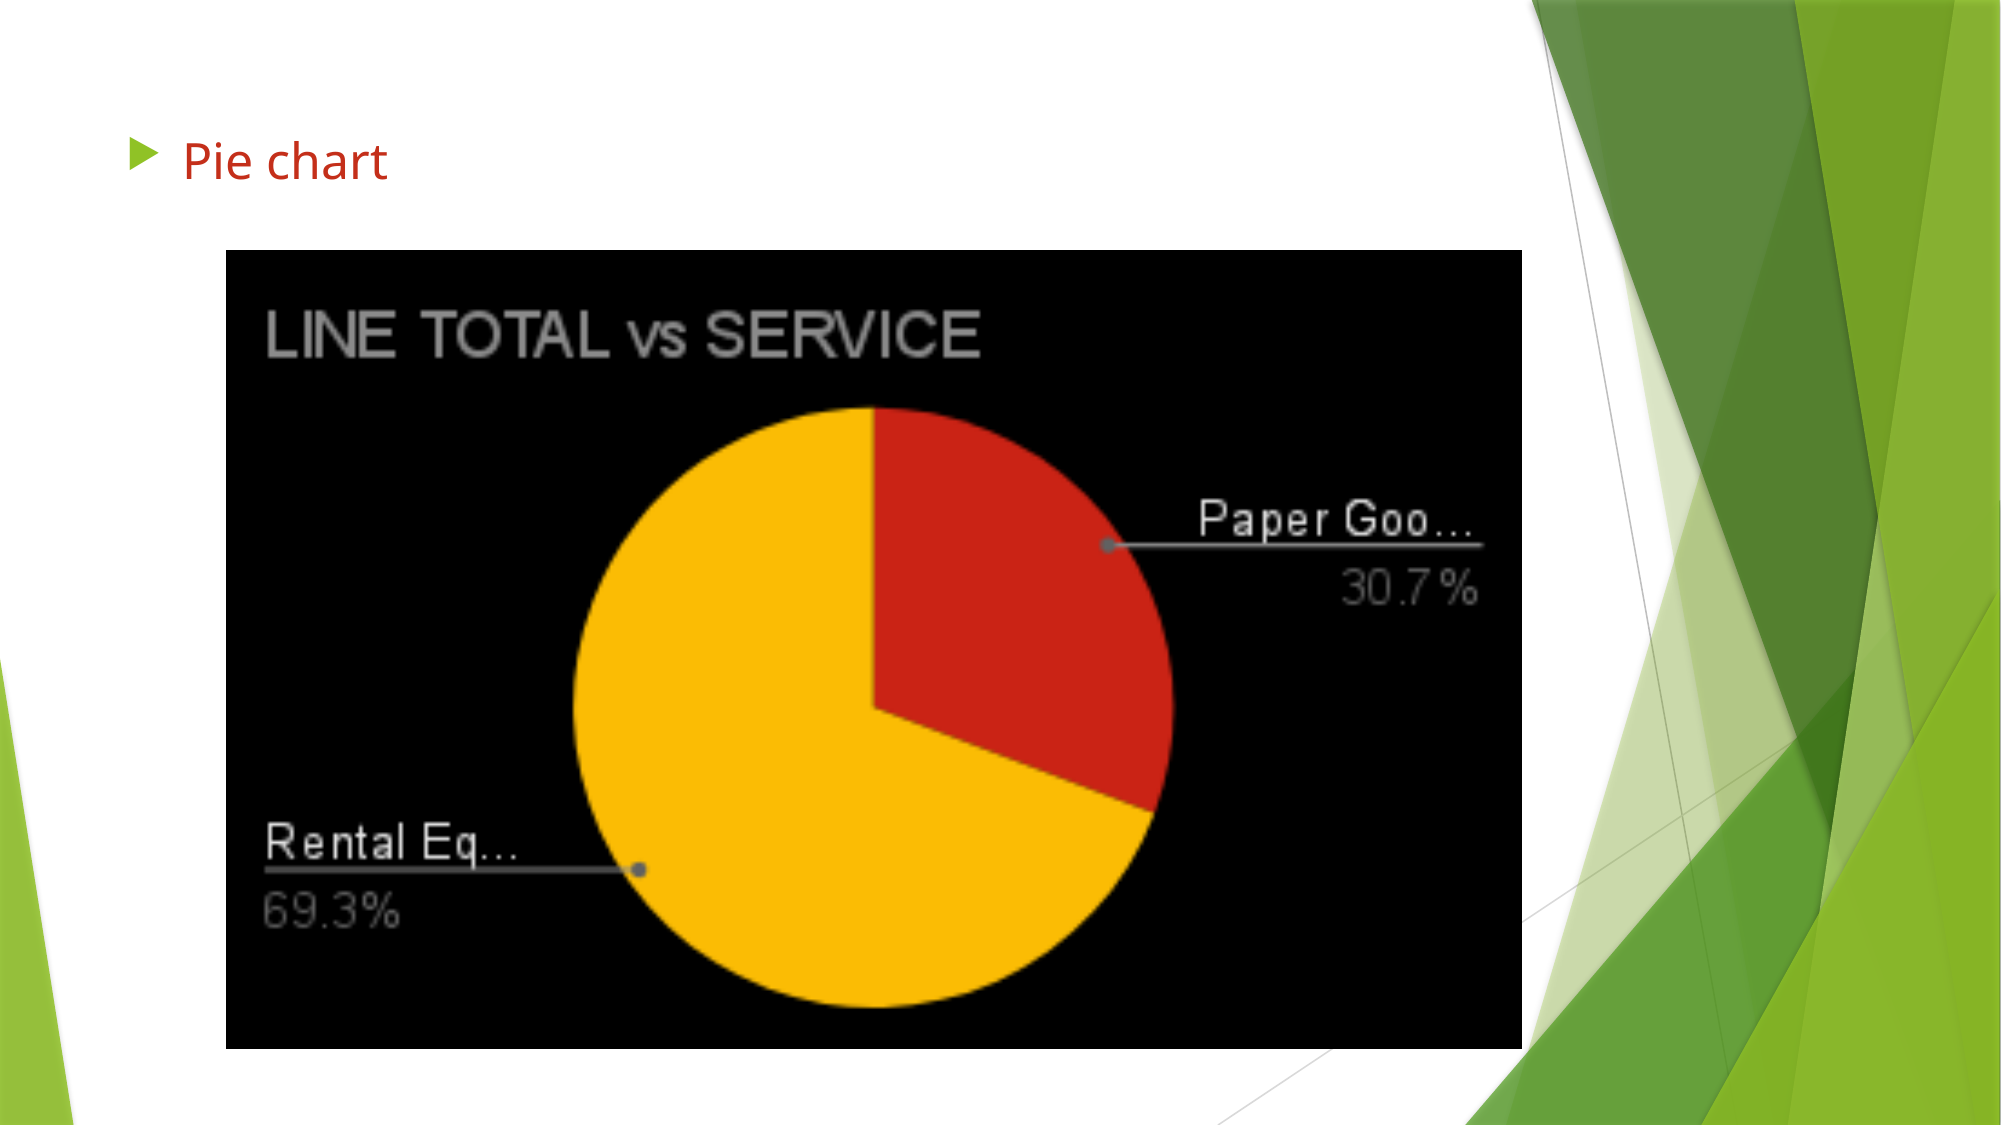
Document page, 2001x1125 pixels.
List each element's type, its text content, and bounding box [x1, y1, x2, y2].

picture [225, 249, 1522, 1049]
list Pie chart [111, 121, 1522, 992]
